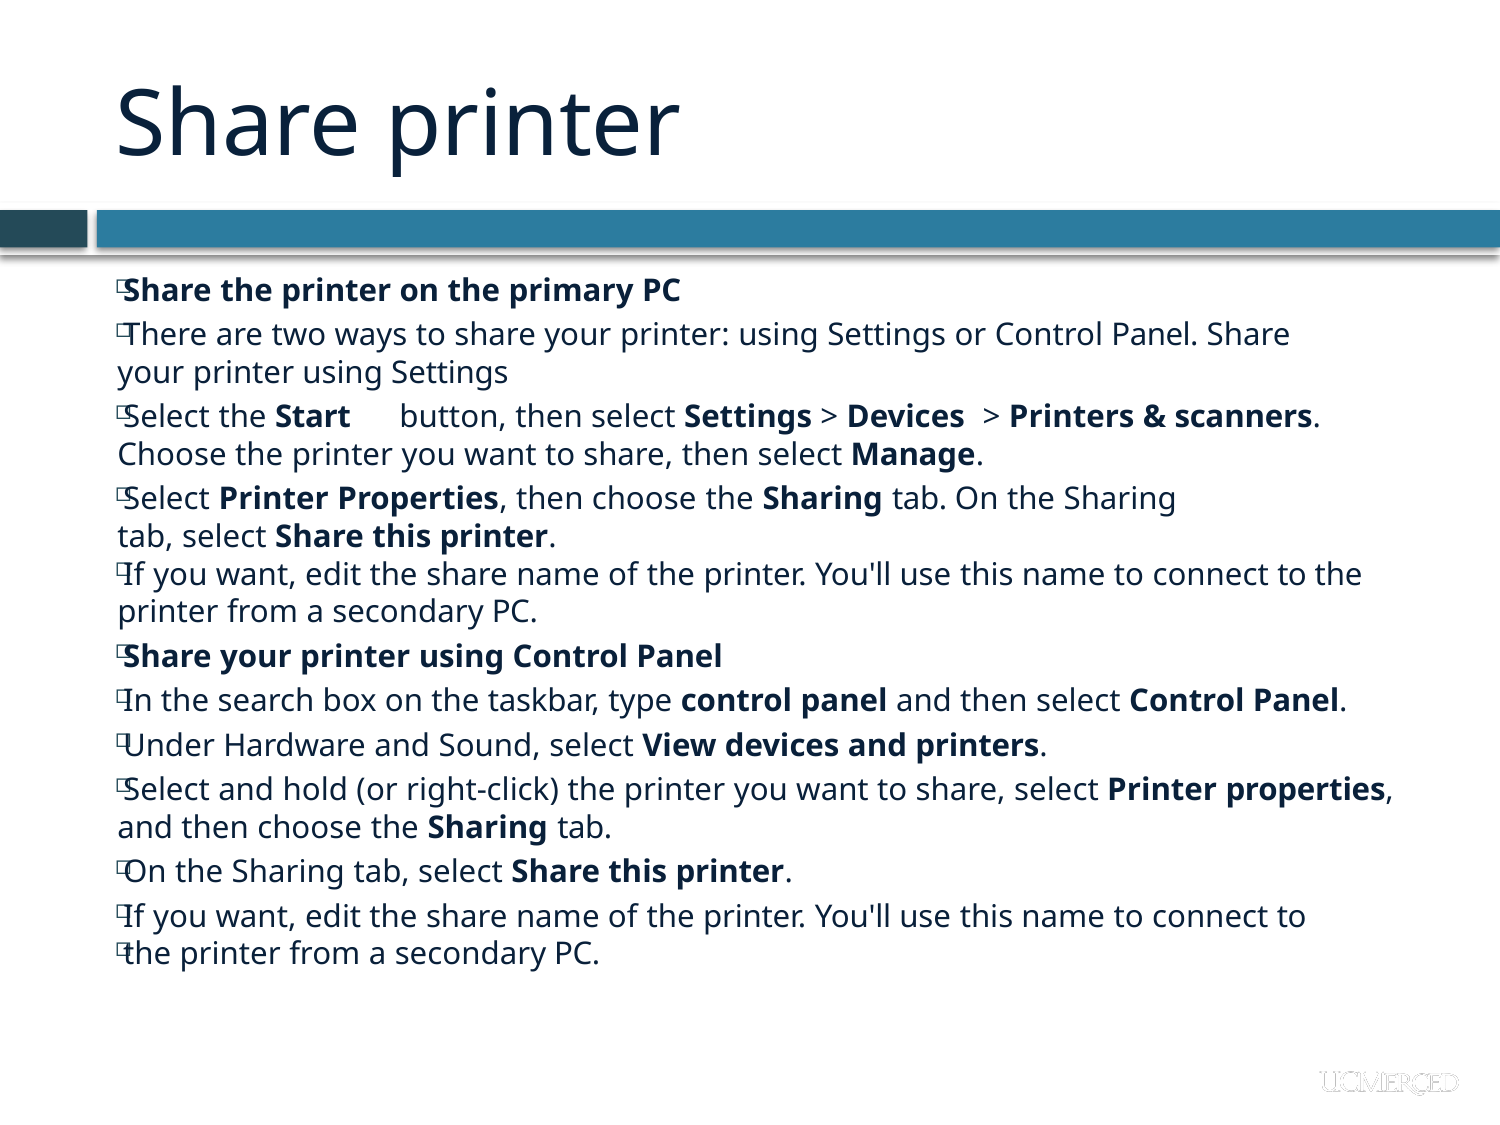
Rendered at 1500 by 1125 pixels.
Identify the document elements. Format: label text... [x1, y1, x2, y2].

title Share printer [100, 37, 1438, 200]
list Share the printer on the primary PC There are two ways to share your printer: using Settings or Control Panel. Share your printer using Settings Select the Start button, then select Settings > Devices > Printers & scanners. Choose the printer you want to share, then select Manage. Select Printer Properties, then choose the Sharing tab. On the Sharing tab, select Share this printer. If you want, edit the share name of the printer. You'll use this name to connect to the printer from a secondary PC. Share your printer using Control Panel In the search box on the taskbar, type control panel and then select Control Panel. Under Hardware and Sound, select View devices and printers. Select and hold (or right-click) the printer you want to share, select Printer properties, and then choose the Sharing tab. On the Sharing tab, select Share this printer. If you want, edit the share name of the printer. You'll use this name to connect to the printer from a secondary PC. [100, 262, 1438, 1000]
